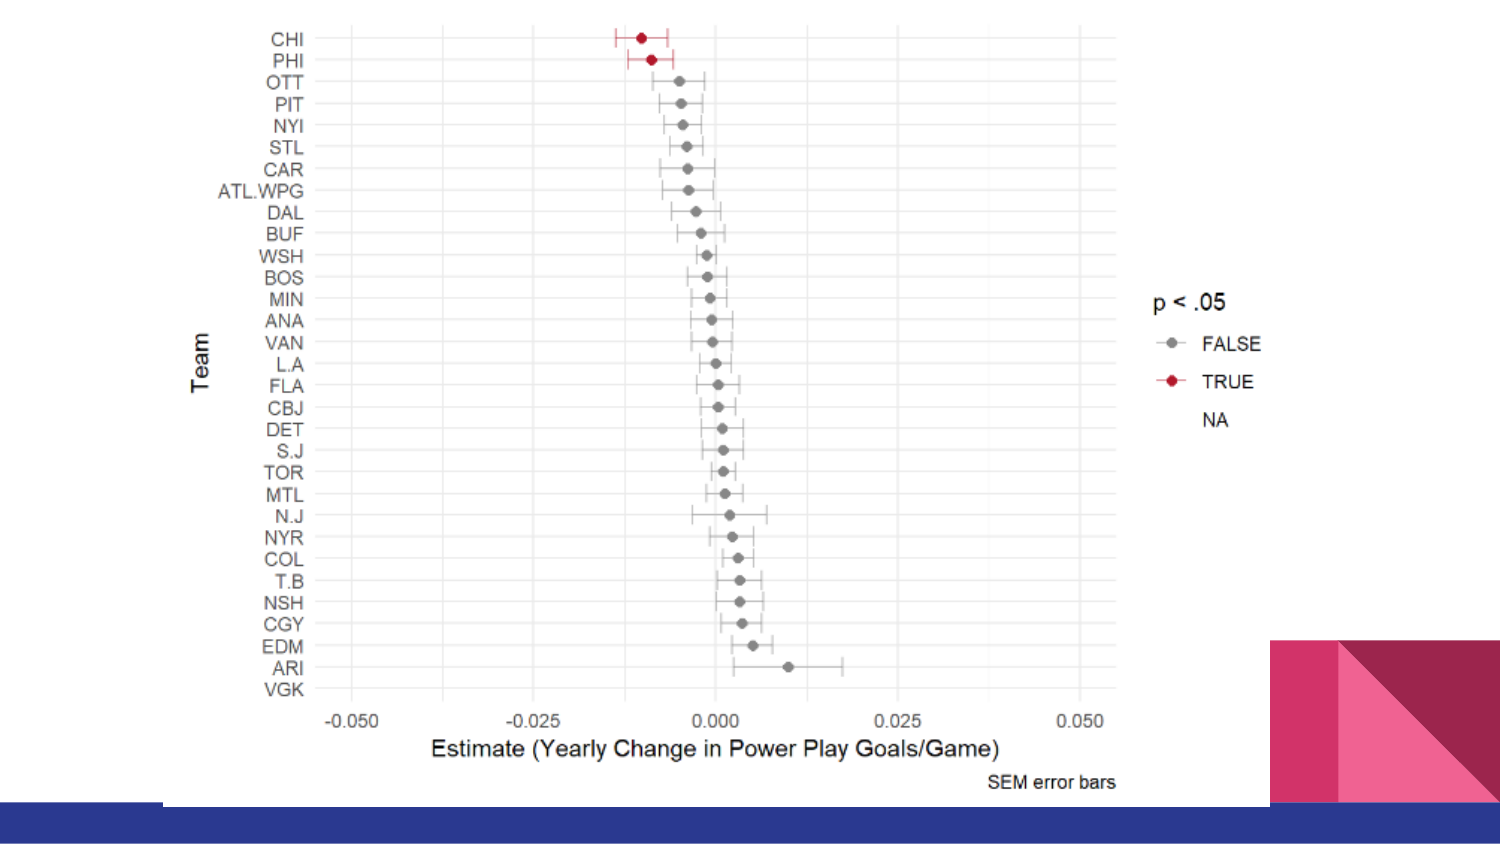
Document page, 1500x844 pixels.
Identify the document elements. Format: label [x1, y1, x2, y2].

picture [163, 12, 1270, 807]
